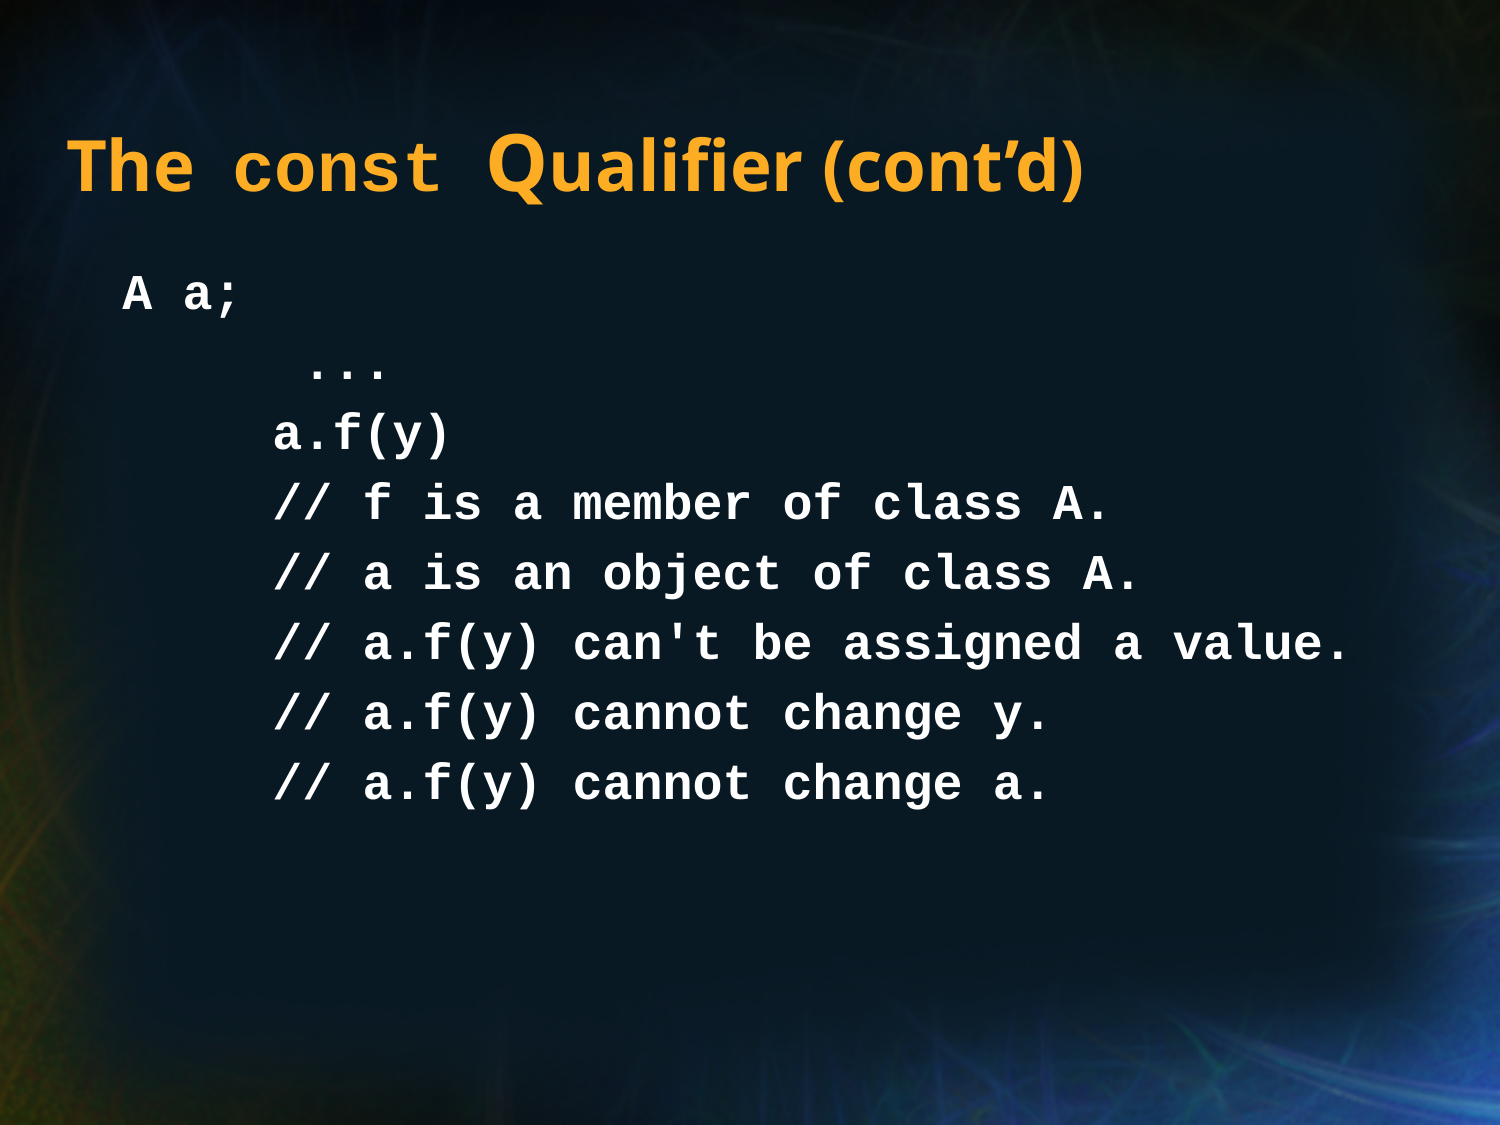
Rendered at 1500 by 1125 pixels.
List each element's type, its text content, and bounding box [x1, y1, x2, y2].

picture [0, 0, 1500, 1125]
list A a; ... a.f(y) // f is a member of class A. // a is an object of class A. // a.f(y) can't be assigned a value. // a.f(y) cannot change y. // a.f(y) cannot change a. [51, 252, 1449, 1000]
title The const Qualifier (cont’d) [51, 97, 1449, 223]
